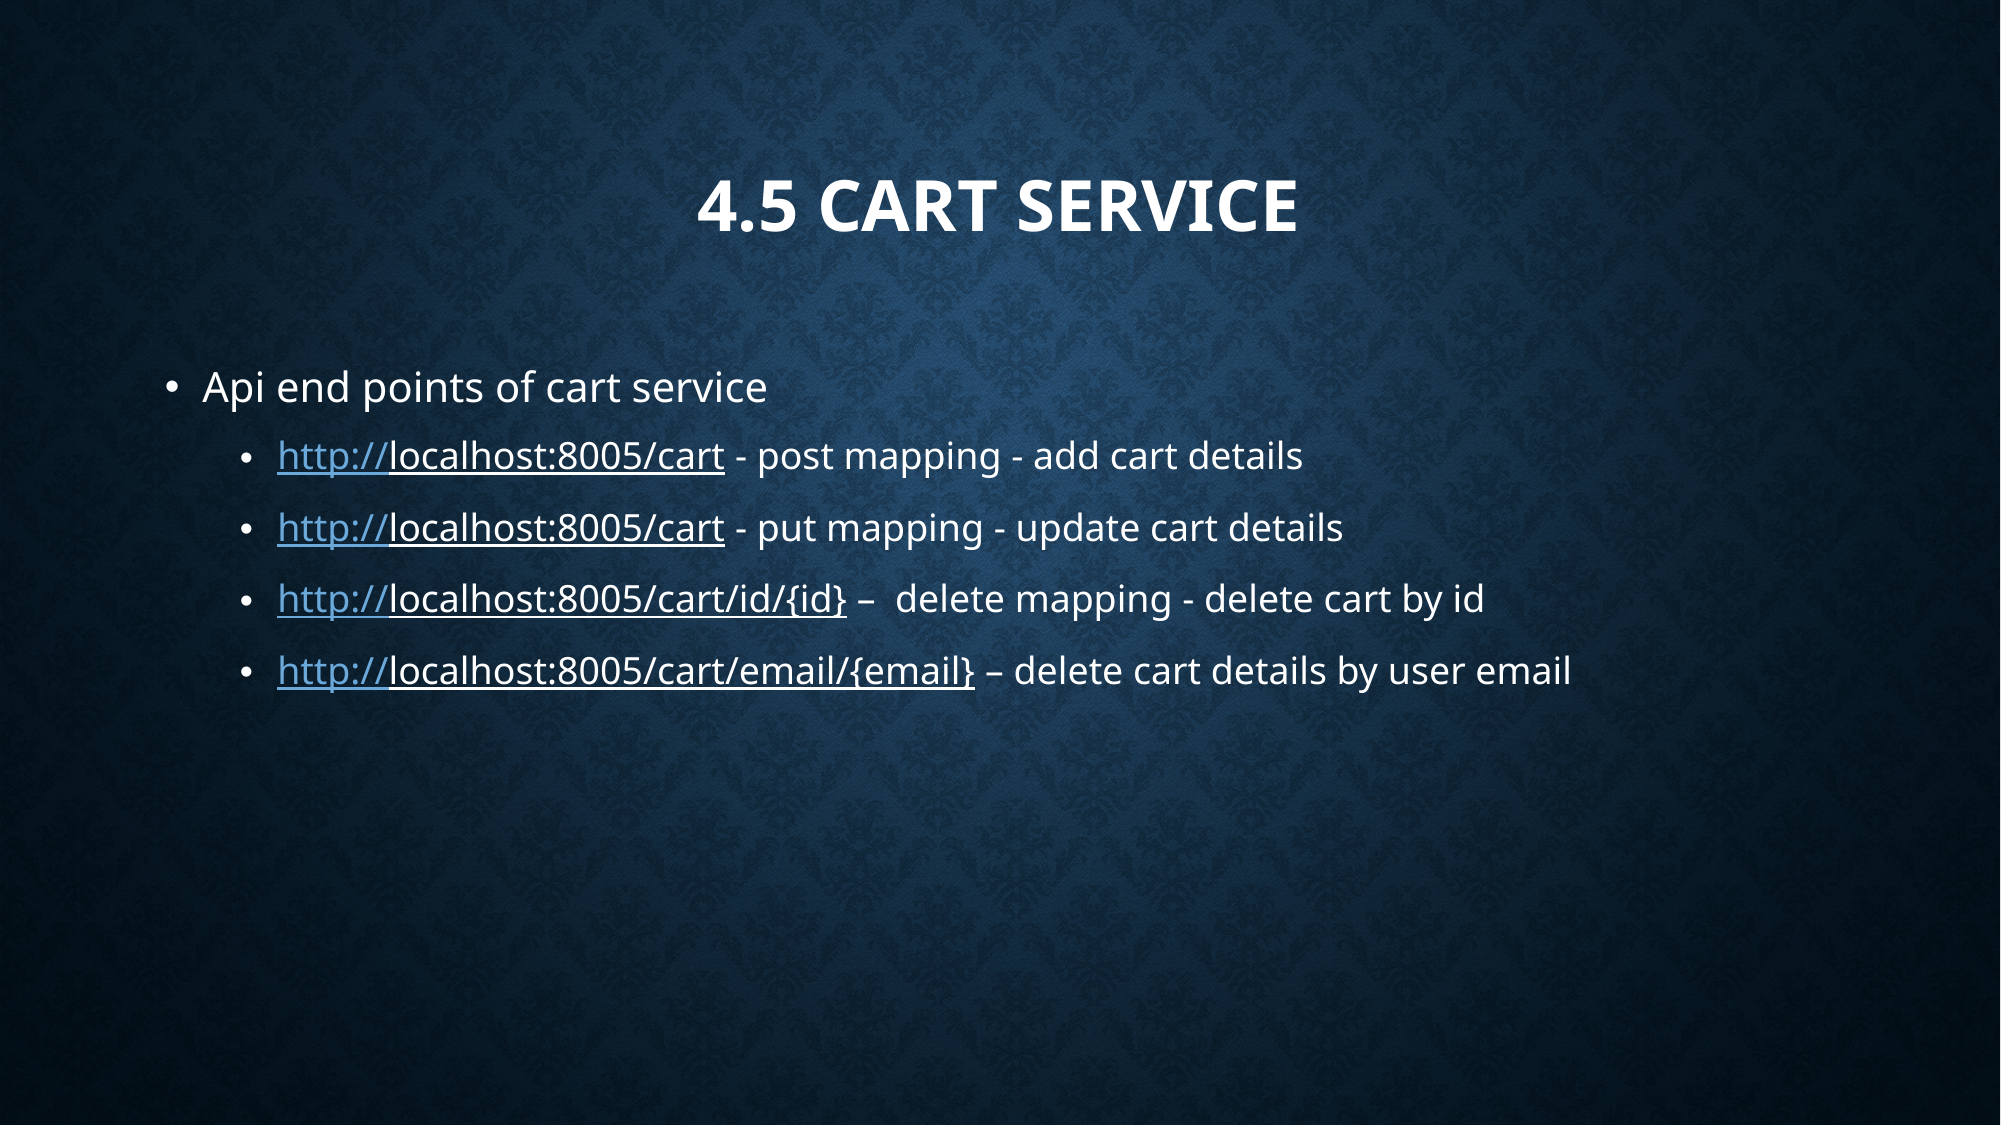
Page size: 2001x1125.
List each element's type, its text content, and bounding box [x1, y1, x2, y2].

title 4.5 Cart service [149, 99, 1849, 318]
list Api end points of cart service http://localhost:8005/cart - post mapping - add cart details http://localhost:8005/cart - put mapping - update cart details http://localhost:8005/cart/id/{id} – delete mapping - delete cart by id http://localhost:8005/cart/email/{email} – delete cart details by user email [149, 343, 1849, 950]
